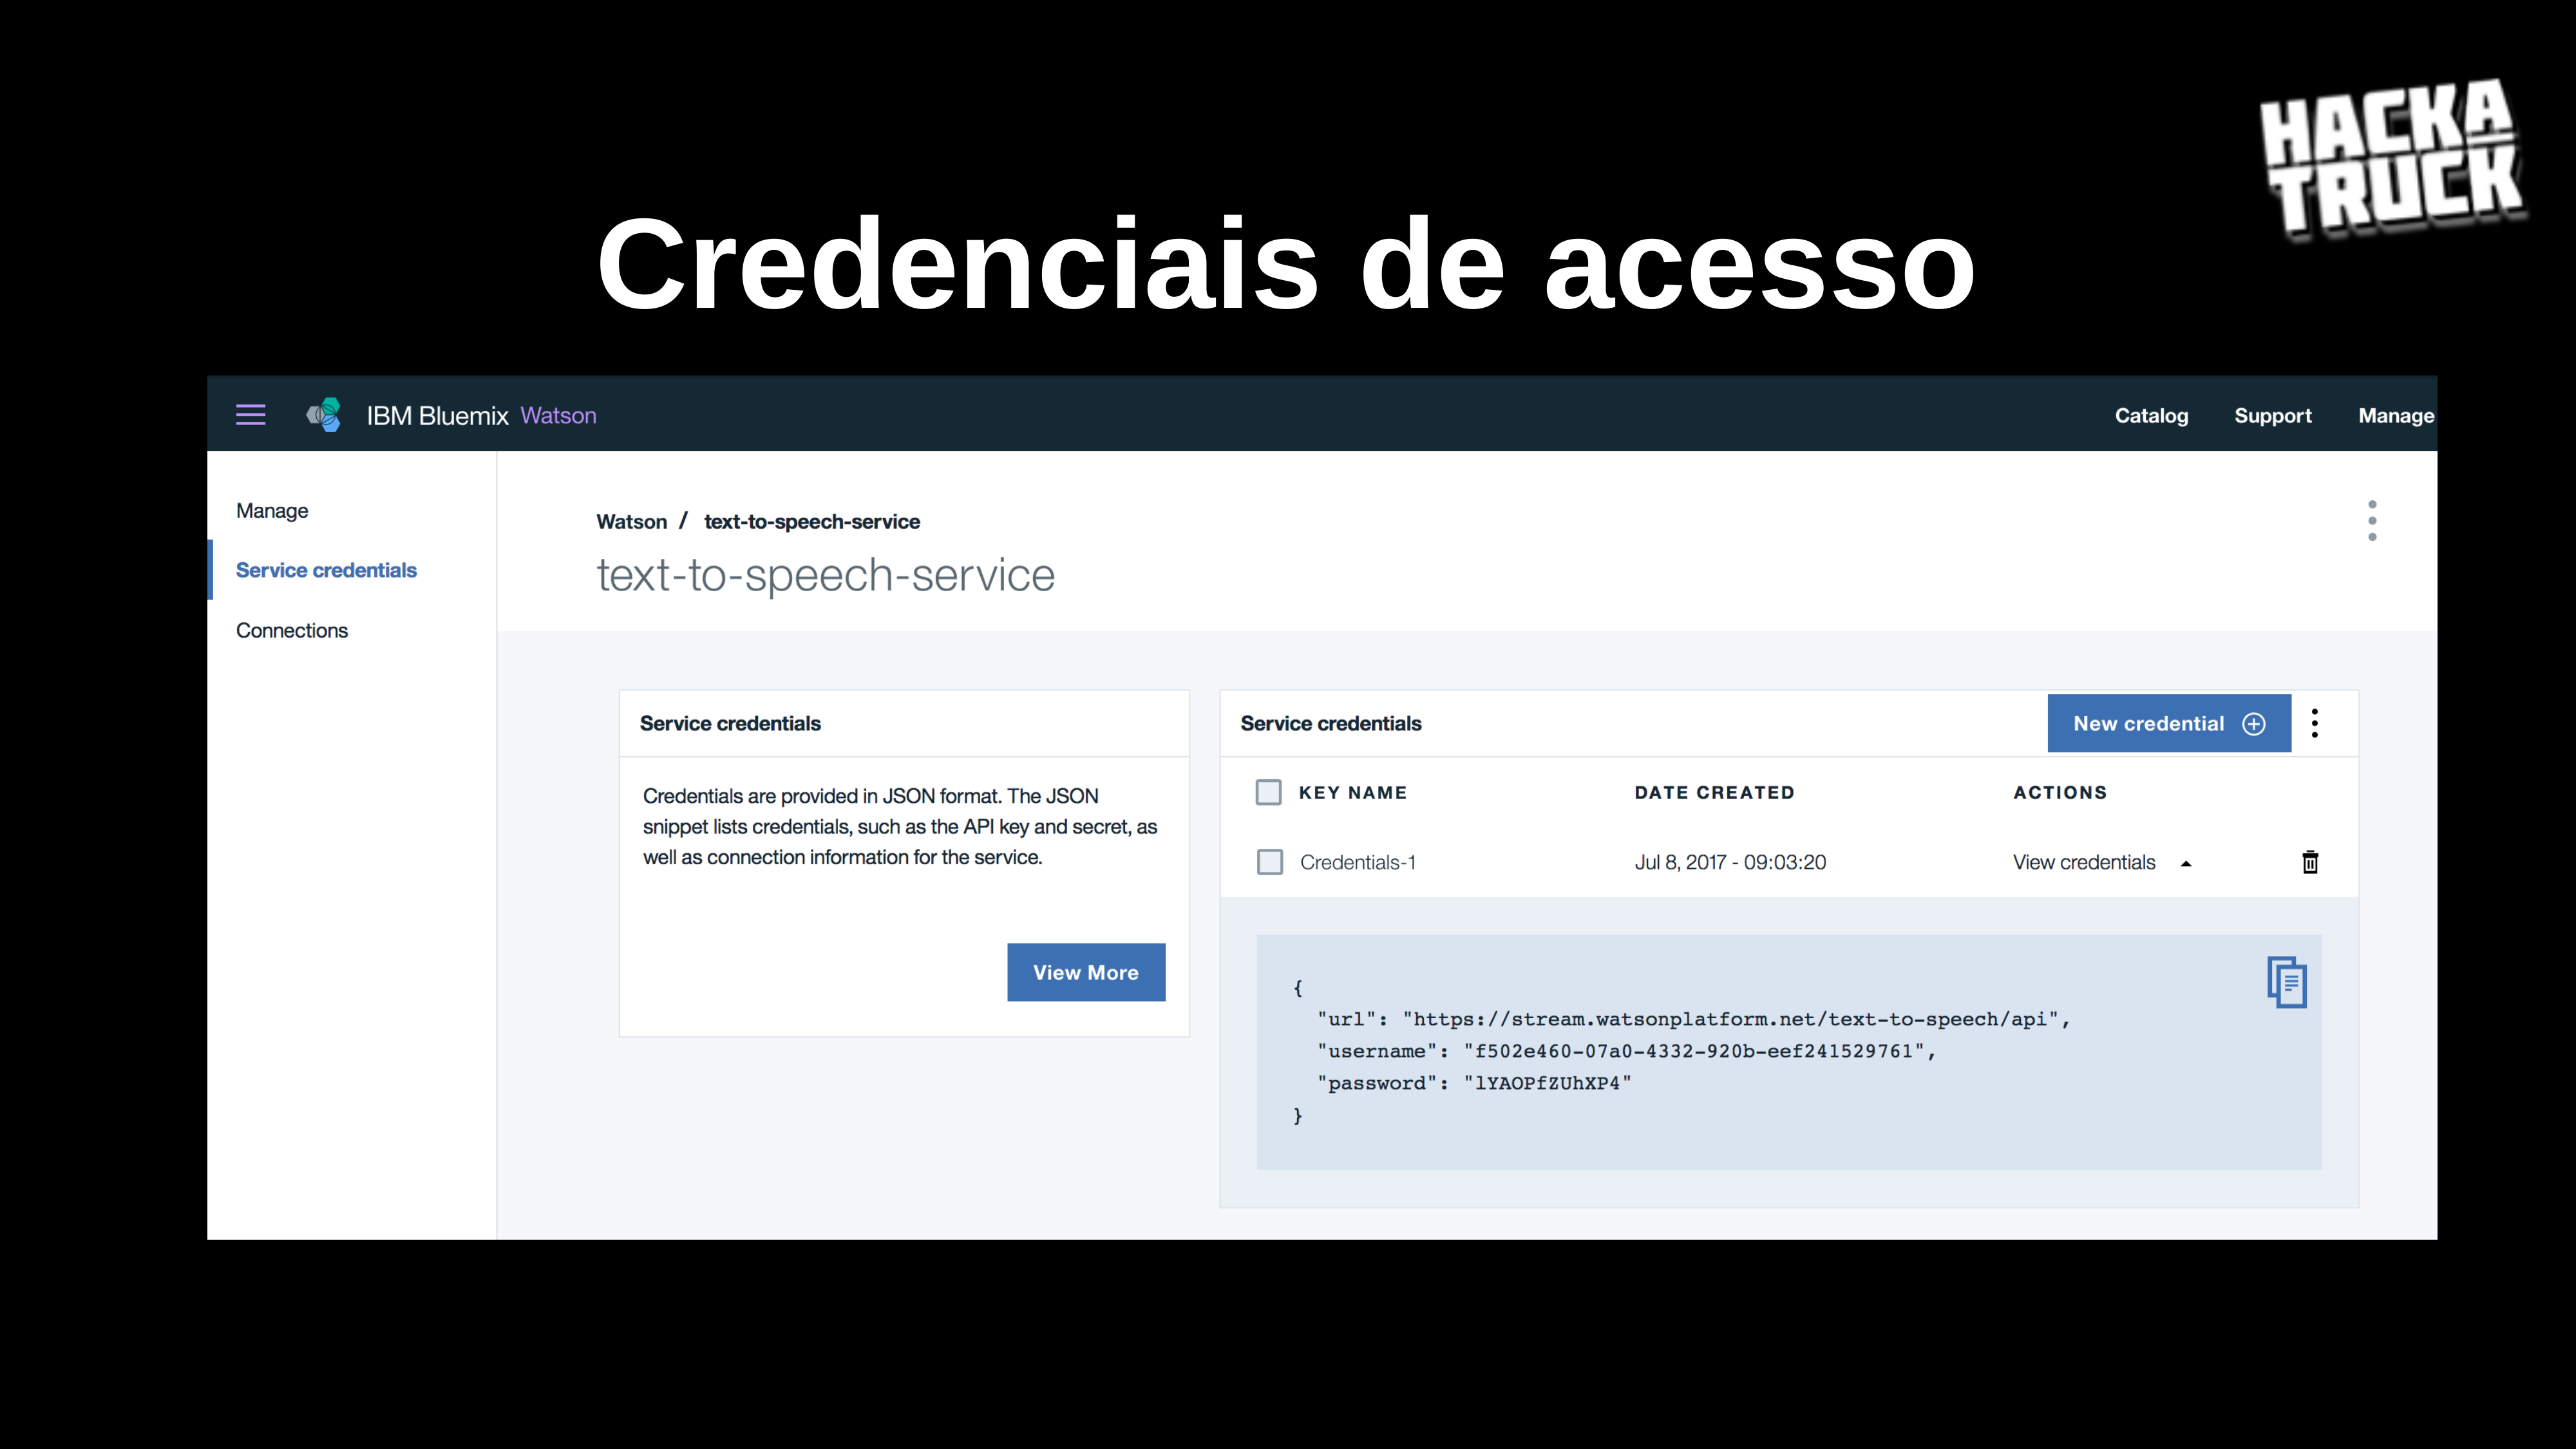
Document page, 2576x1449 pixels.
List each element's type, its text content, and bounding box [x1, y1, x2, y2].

title Credenciais de acesso [554, 114, 2022, 375]
picture [207, 375, 2438, 1240]
picture [2259, 77, 2530, 240]
